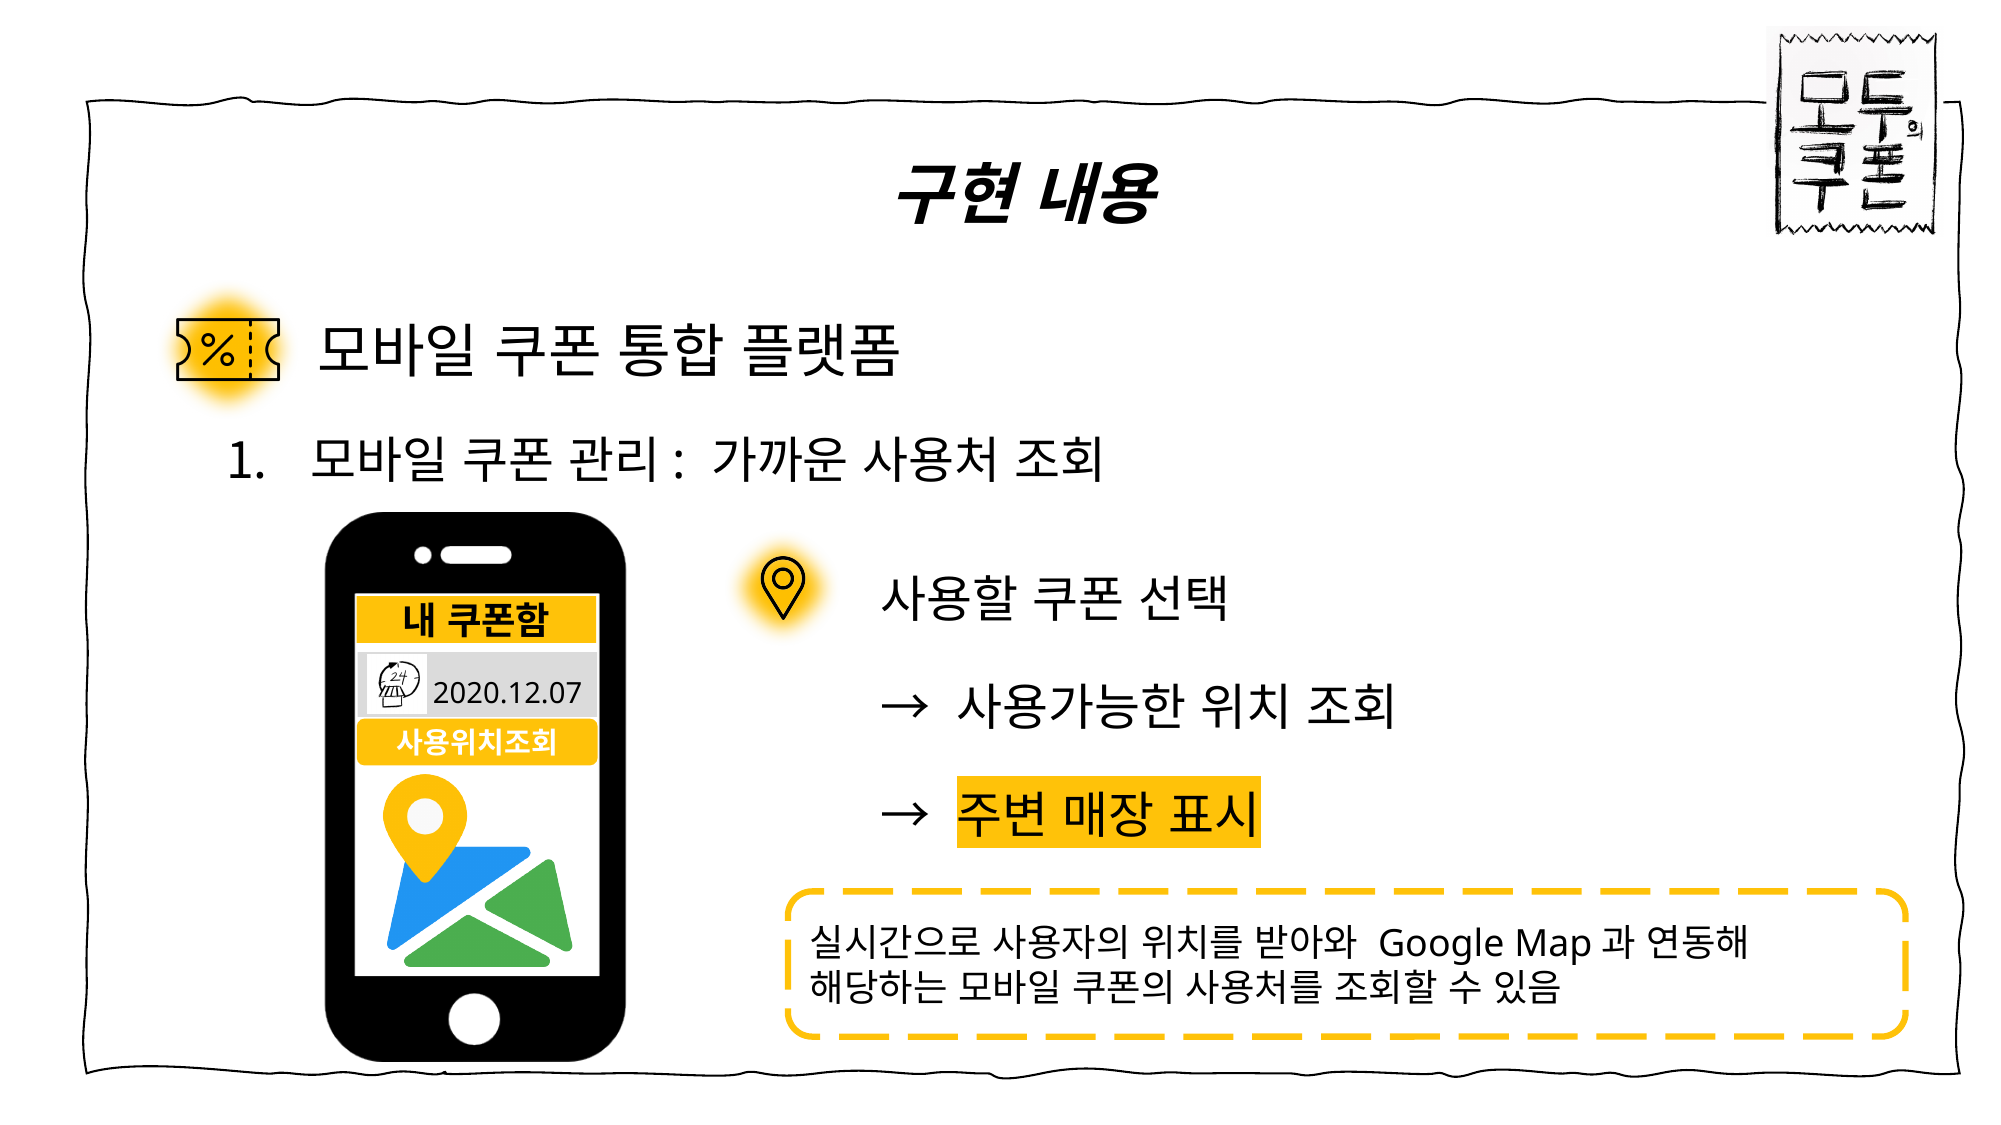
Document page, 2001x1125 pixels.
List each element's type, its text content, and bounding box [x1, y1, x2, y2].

picture [751, 556, 815, 620]
picture [1766, 26, 1944, 237]
text_box 모바일 쿠폰 관리: 가까운 사용처 조회 [211, 421, 1878, 497]
text_box 모바일 쿠폰 통합 플랫폼 [303, 306, 1016, 392]
picture [173, 294, 283, 405]
text_box [1944, 100, 1964, 224]
text_box 사용할 쿠폰 선택 → 사용가능한 위치 조회 → 주변 매장 표시 [865, 512, 1414, 852]
text_box 실시간으로 사용자의 위치를 받아와 Google Map과 연동해 해당하는 모바일 쿠폰의 사용처를 조회할 수 있음 [786, 890, 1907, 1038]
text_box [82, 181, 1966, 1080]
text_box 구현 내용 [86, 144, 1960, 239]
text_box [85, 96, 1766, 144]
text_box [201, 512, 750, 1062]
